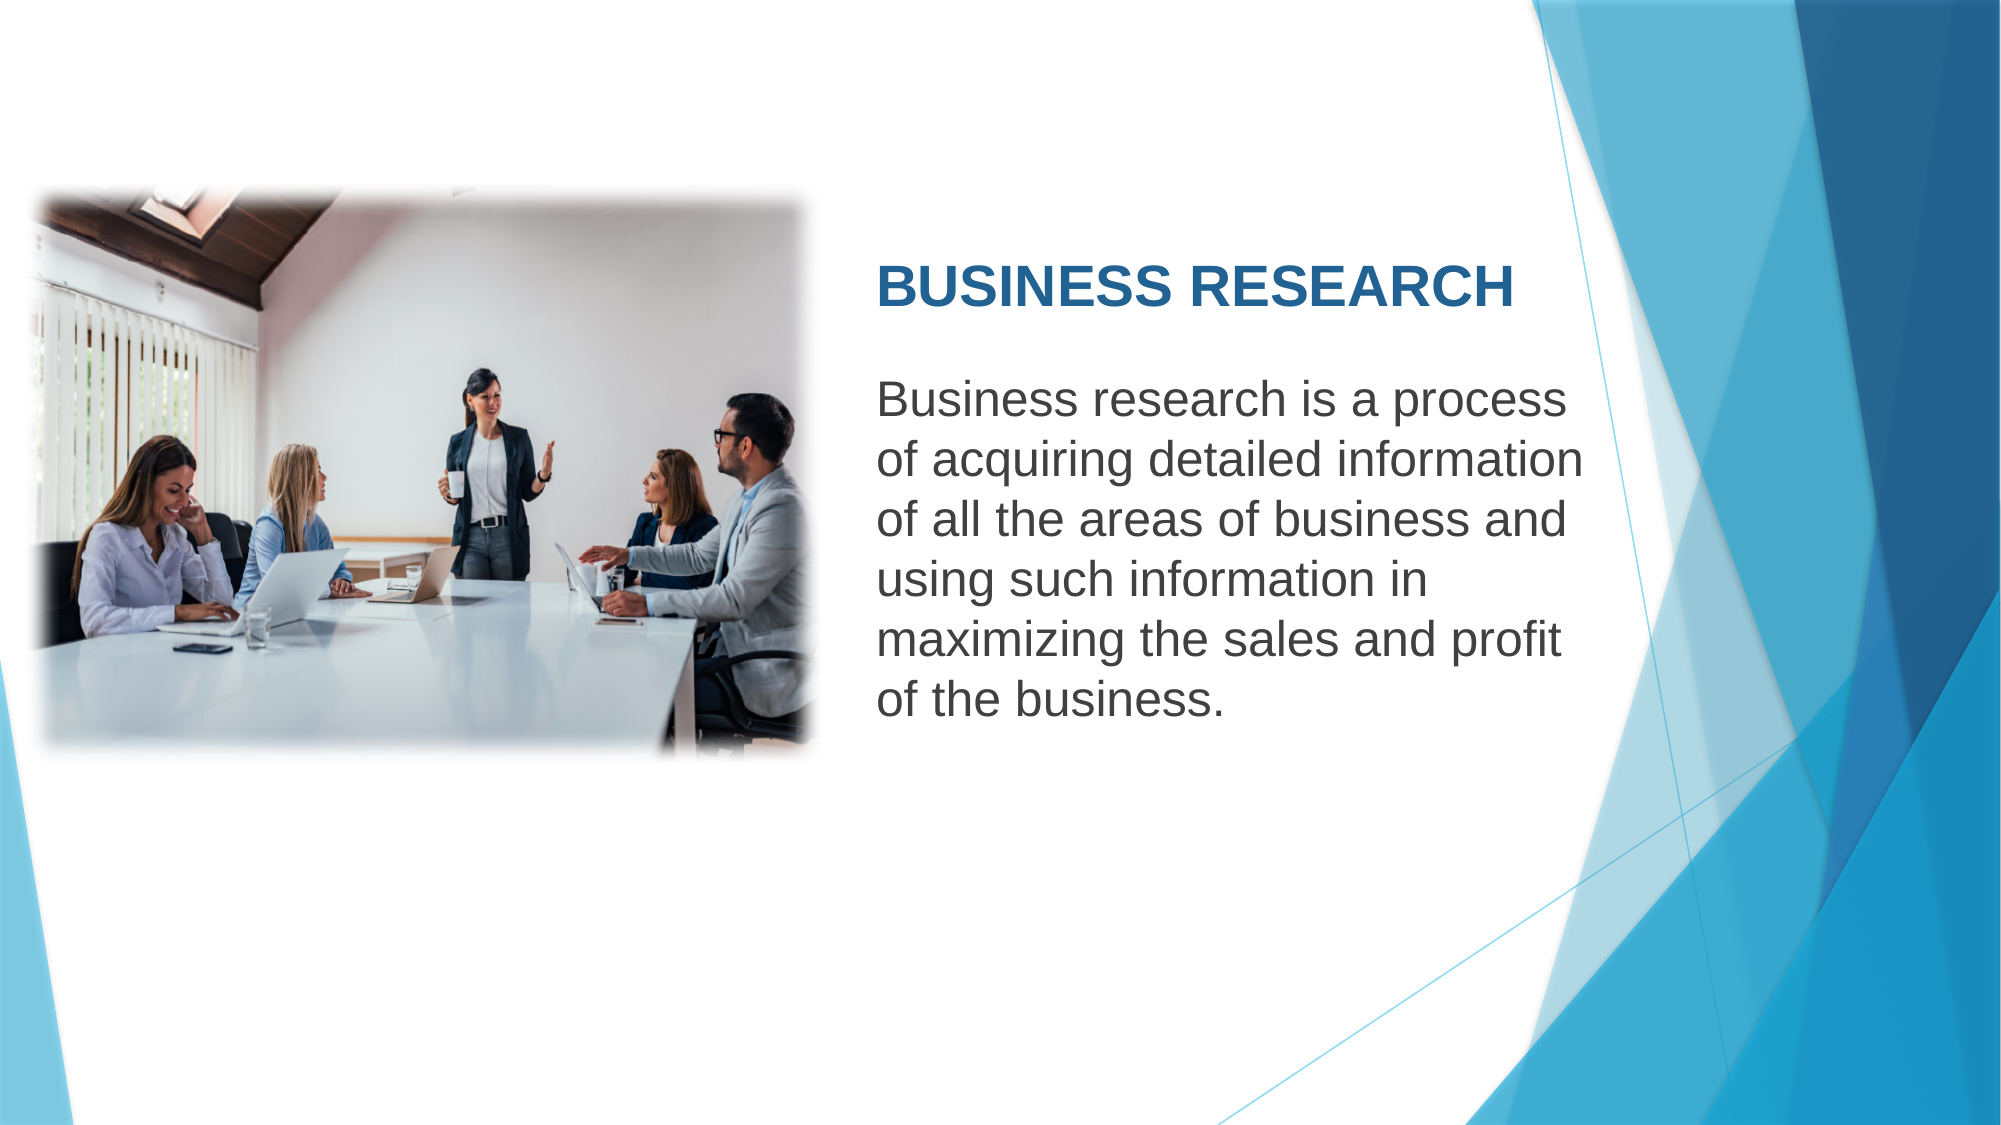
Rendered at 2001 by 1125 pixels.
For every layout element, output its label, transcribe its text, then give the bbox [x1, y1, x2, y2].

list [24, 182, 823, 765]
title BUSINESS RESEARCH [861, 242, 1577, 327]
list Business research is a process of acquiring detailed information of all the areas of business and using such information in maximizing the sales and profit of the business. [861, 359, 1605, 764]
